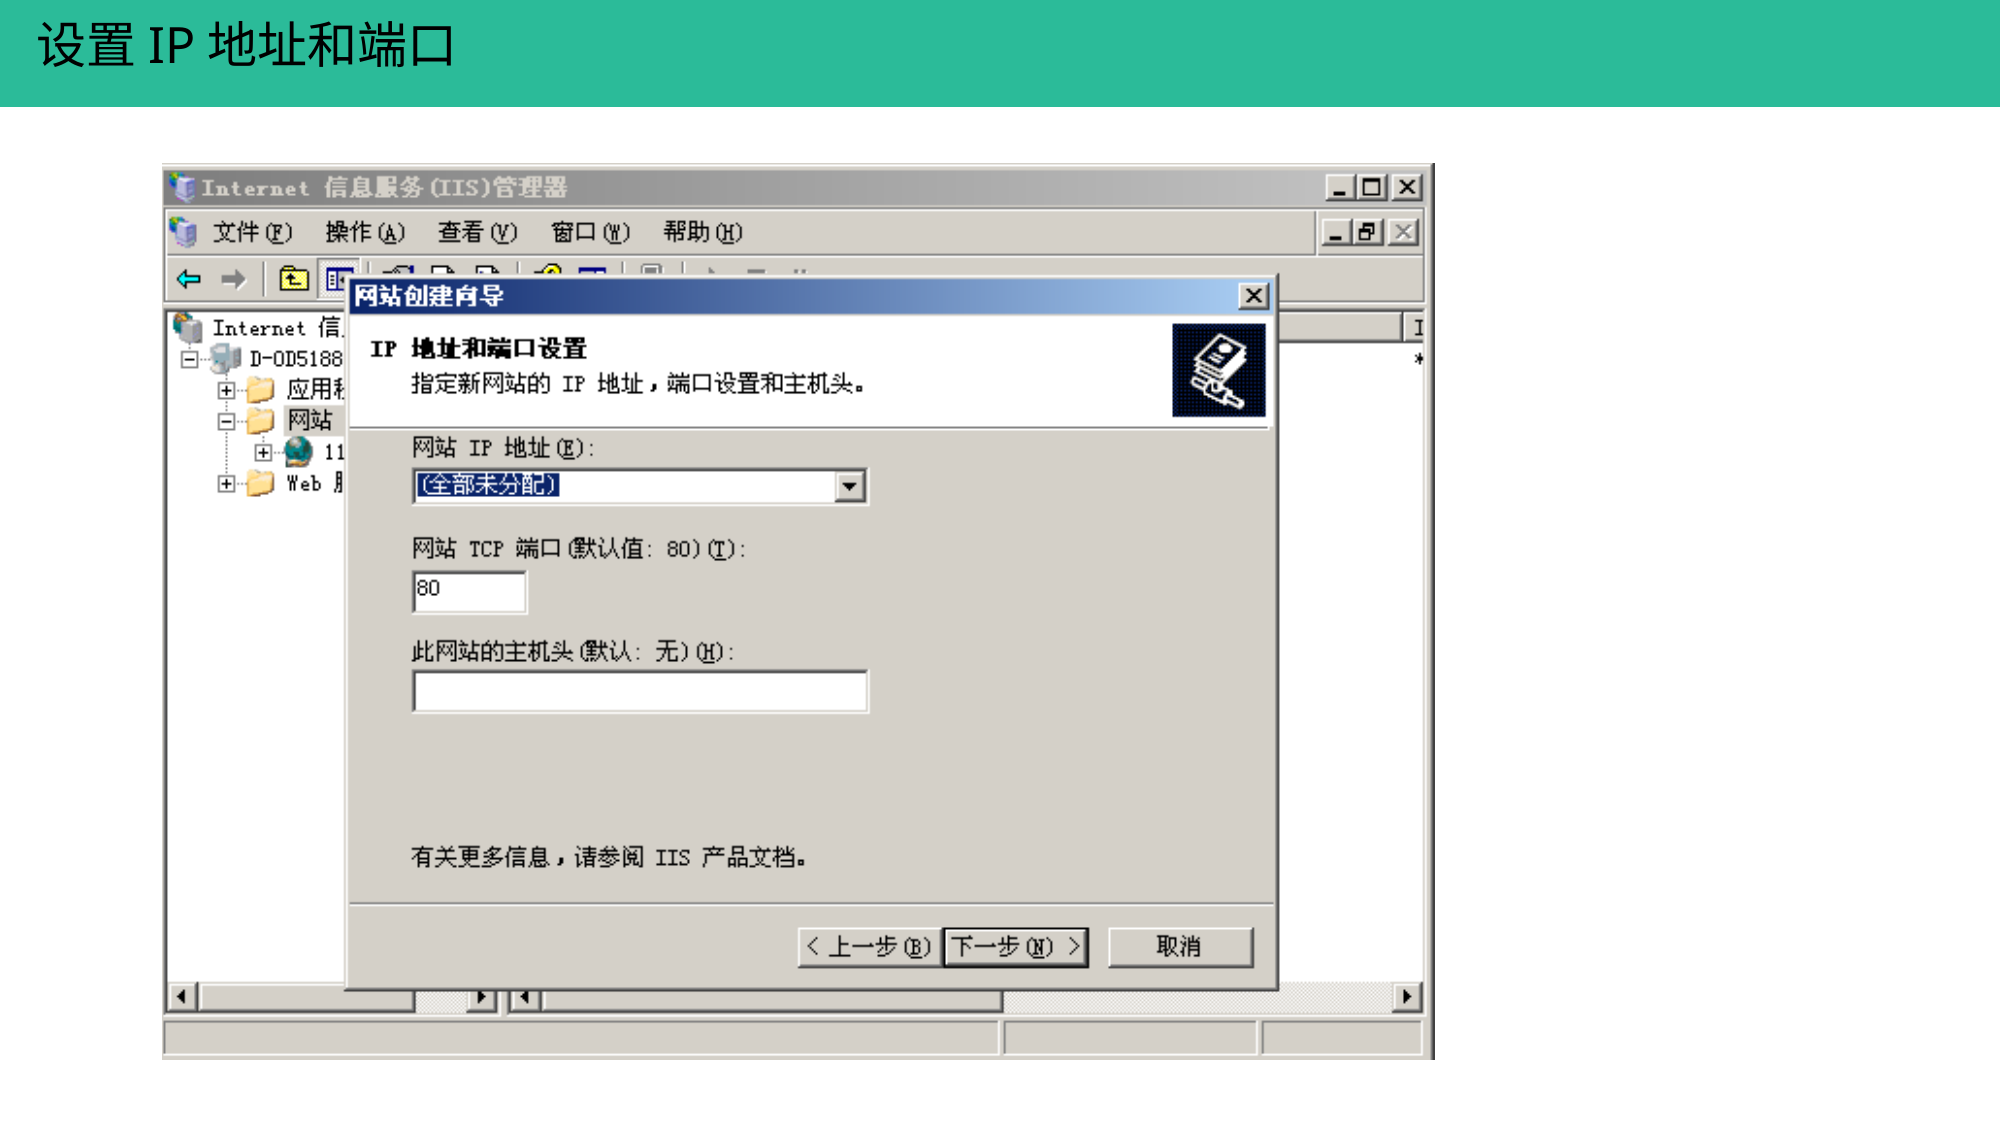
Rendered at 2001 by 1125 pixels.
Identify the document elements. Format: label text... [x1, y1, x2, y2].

text_box 设置IP地址和端口 [21, 6, 1906, 82]
text_box [0, 0, 2000, 107]
picture [162, 163, 1435, 1060]
